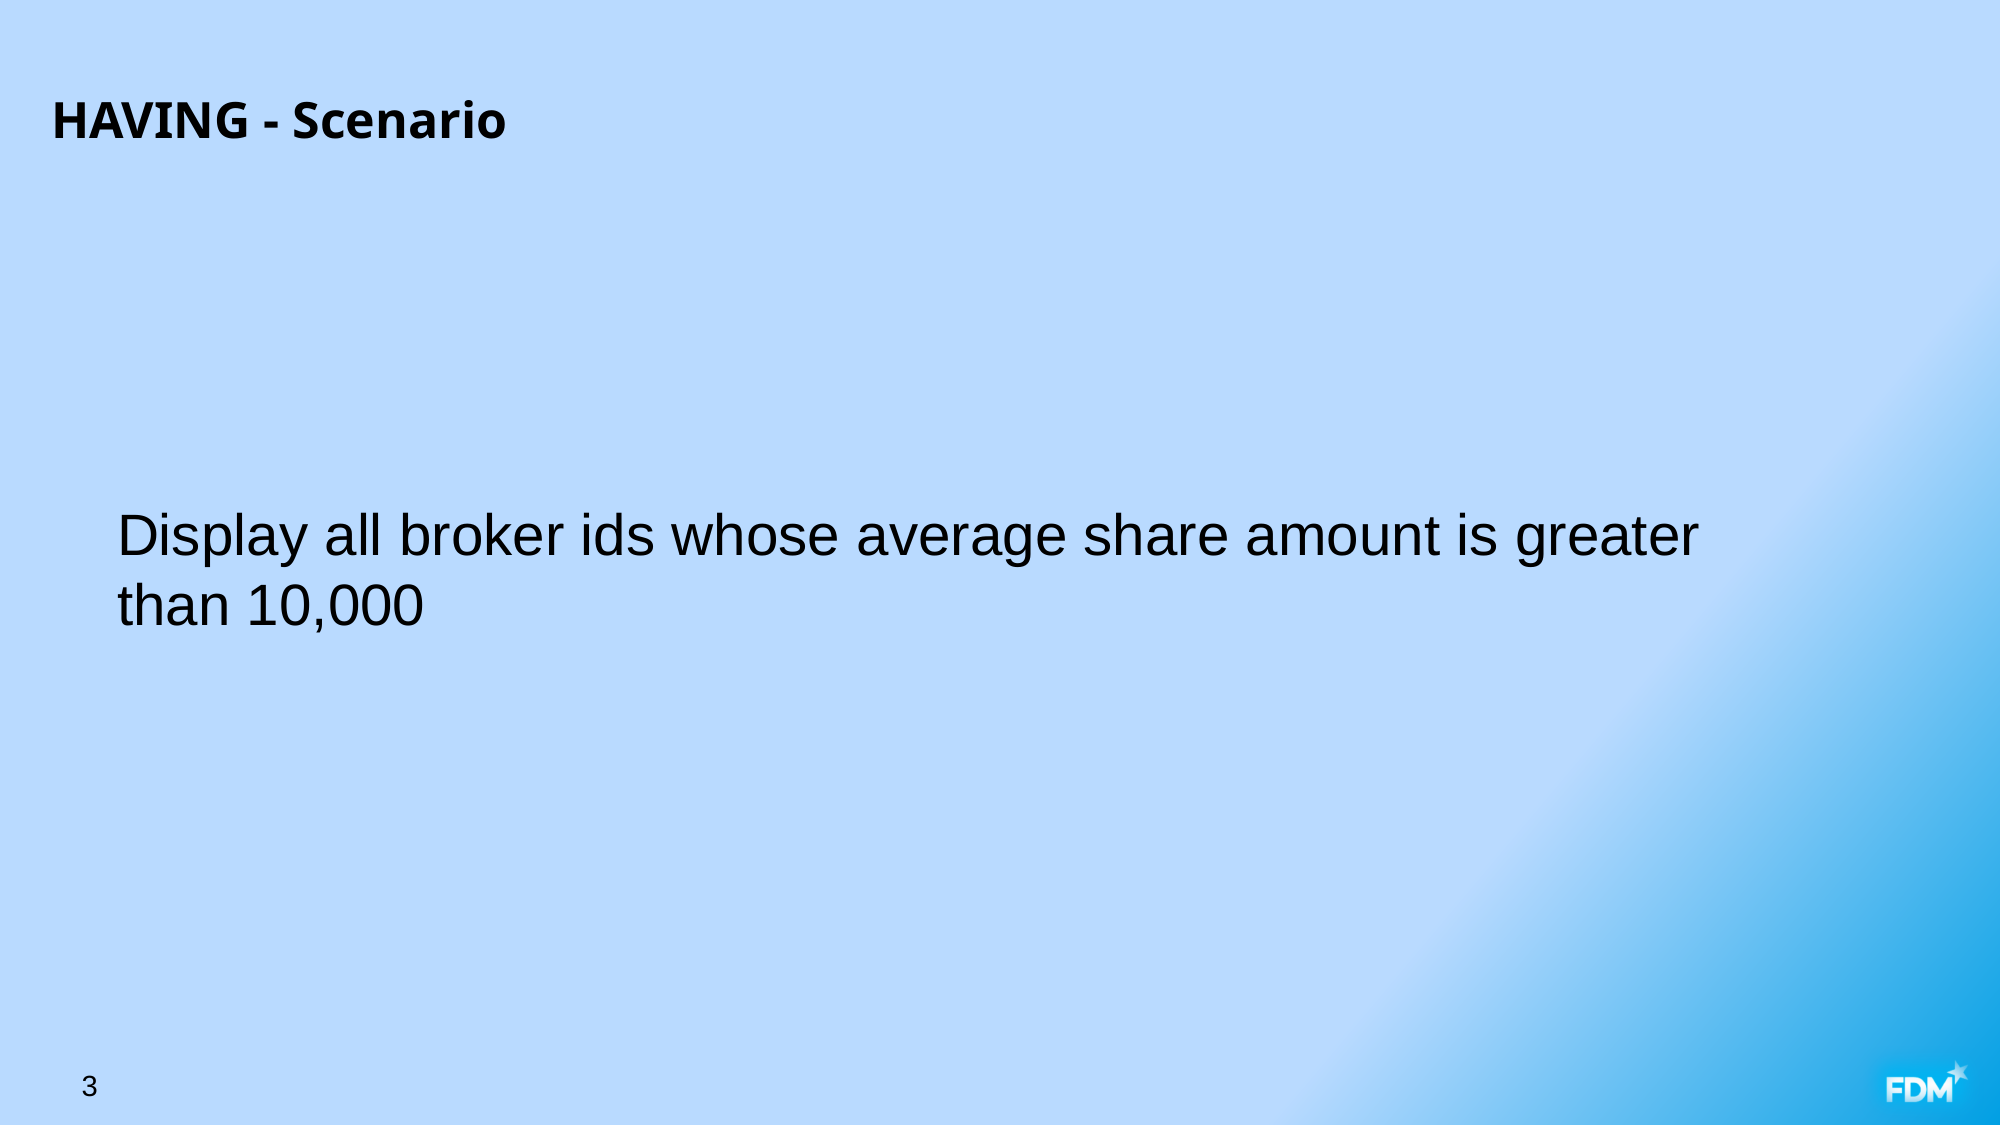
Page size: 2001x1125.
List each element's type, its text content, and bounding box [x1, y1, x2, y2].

slide_number 3 [66, 1060, 534, 1110]
text_box HAVING - Scenario [39, 76, 1879, 159]
text_box Display all broker ids whose average share amount is greater than 10,000 [102, 489, 1827, 645]
picture [1858, 1029, 2000, 1125]
